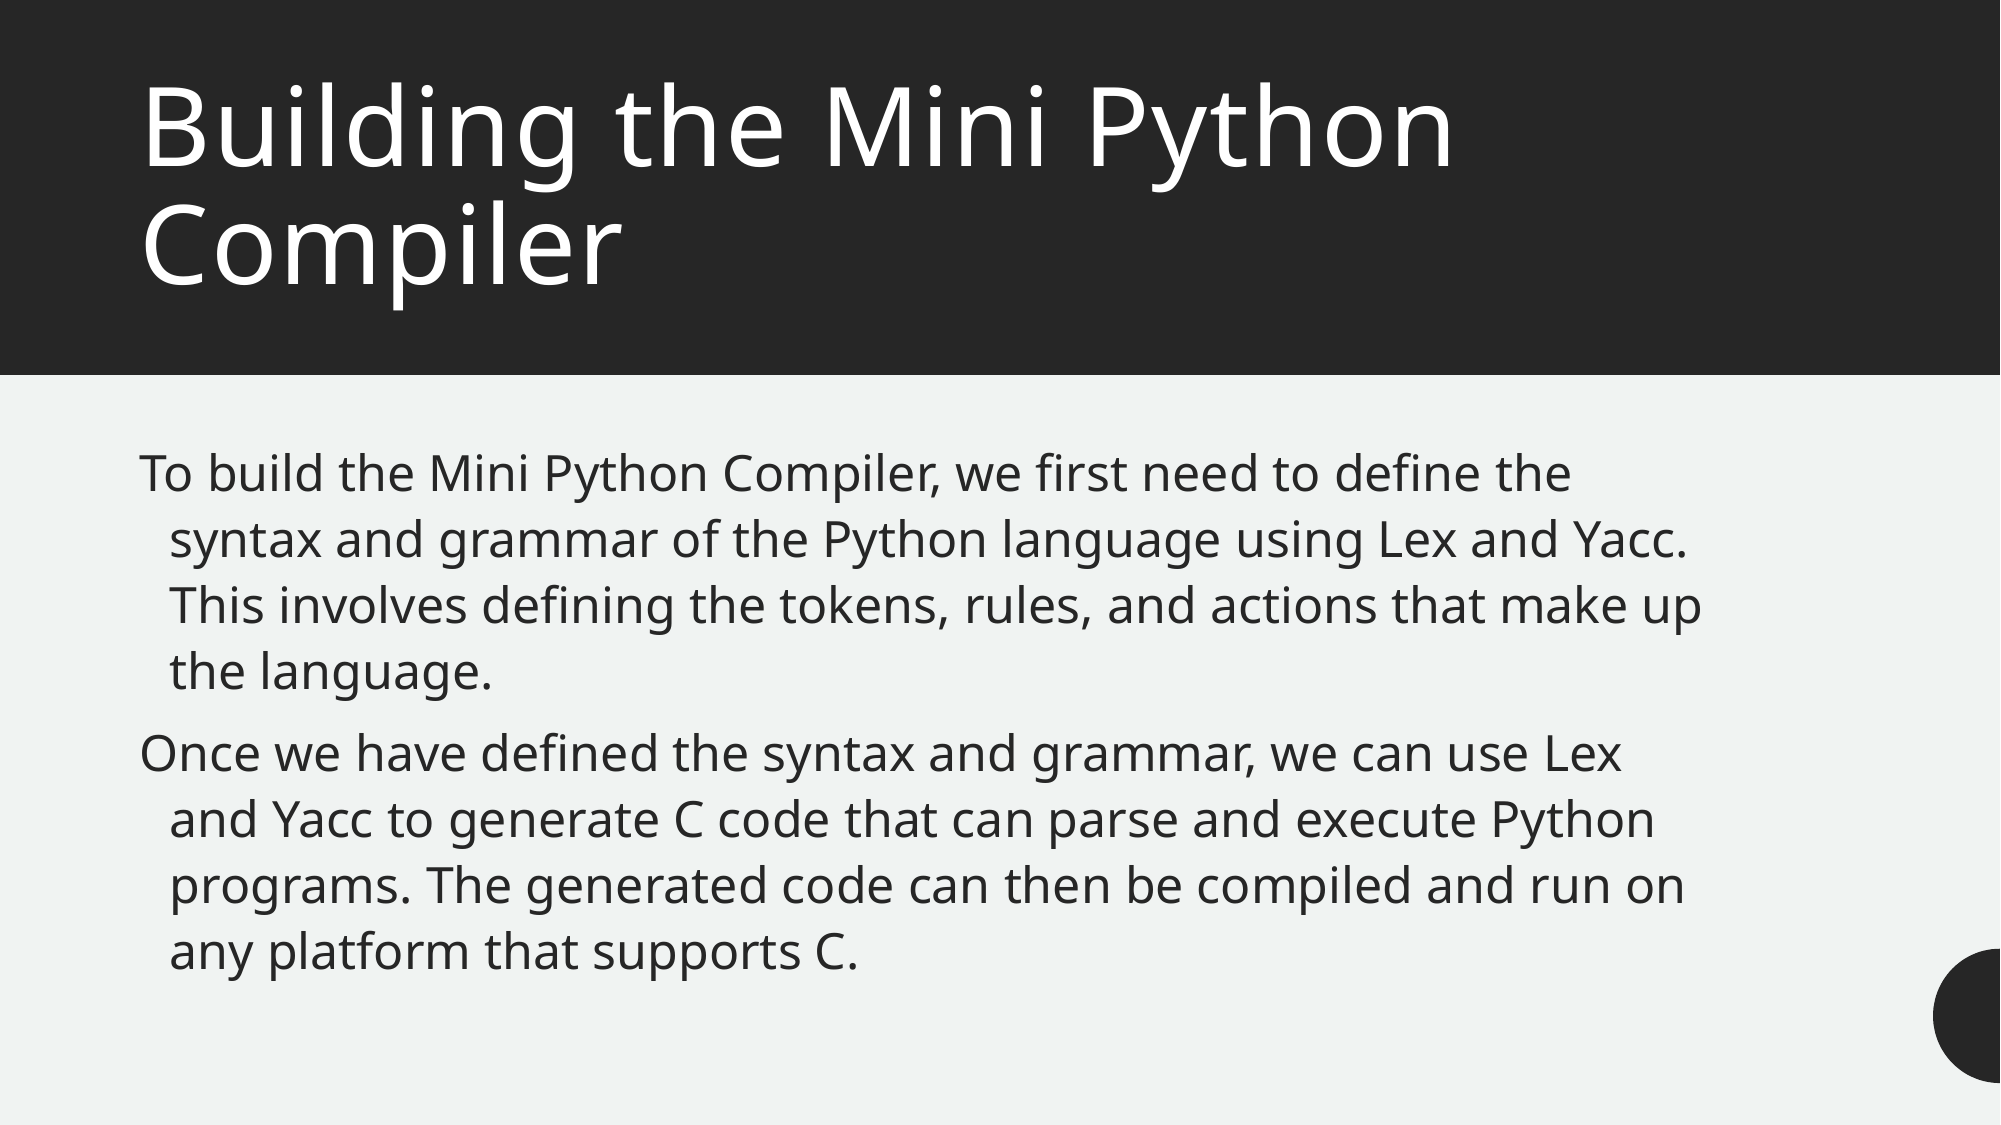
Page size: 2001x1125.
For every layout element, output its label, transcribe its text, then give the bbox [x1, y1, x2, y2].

text_box [1933, 948, 2000, 1084]
text_box [0, 376, 2000, 1125]
text_box [0, 0, 2000, 376]
title Building the Mini Python Compiler [124, 62, 1875, 318]
list To build the Mini Python Compiler, we first need to define the syntax and grammar of the Python language using Lex and Yacc. This involves defining the tokens, rules, and actions that make up the language. Once we have defined the syntax and grammar, we can use Lex and Yacc to generate C code that can parse and execute Python programs. The generated code can then be compiled and run on any platform that supports C. [124, 427, 1742, 1081]
